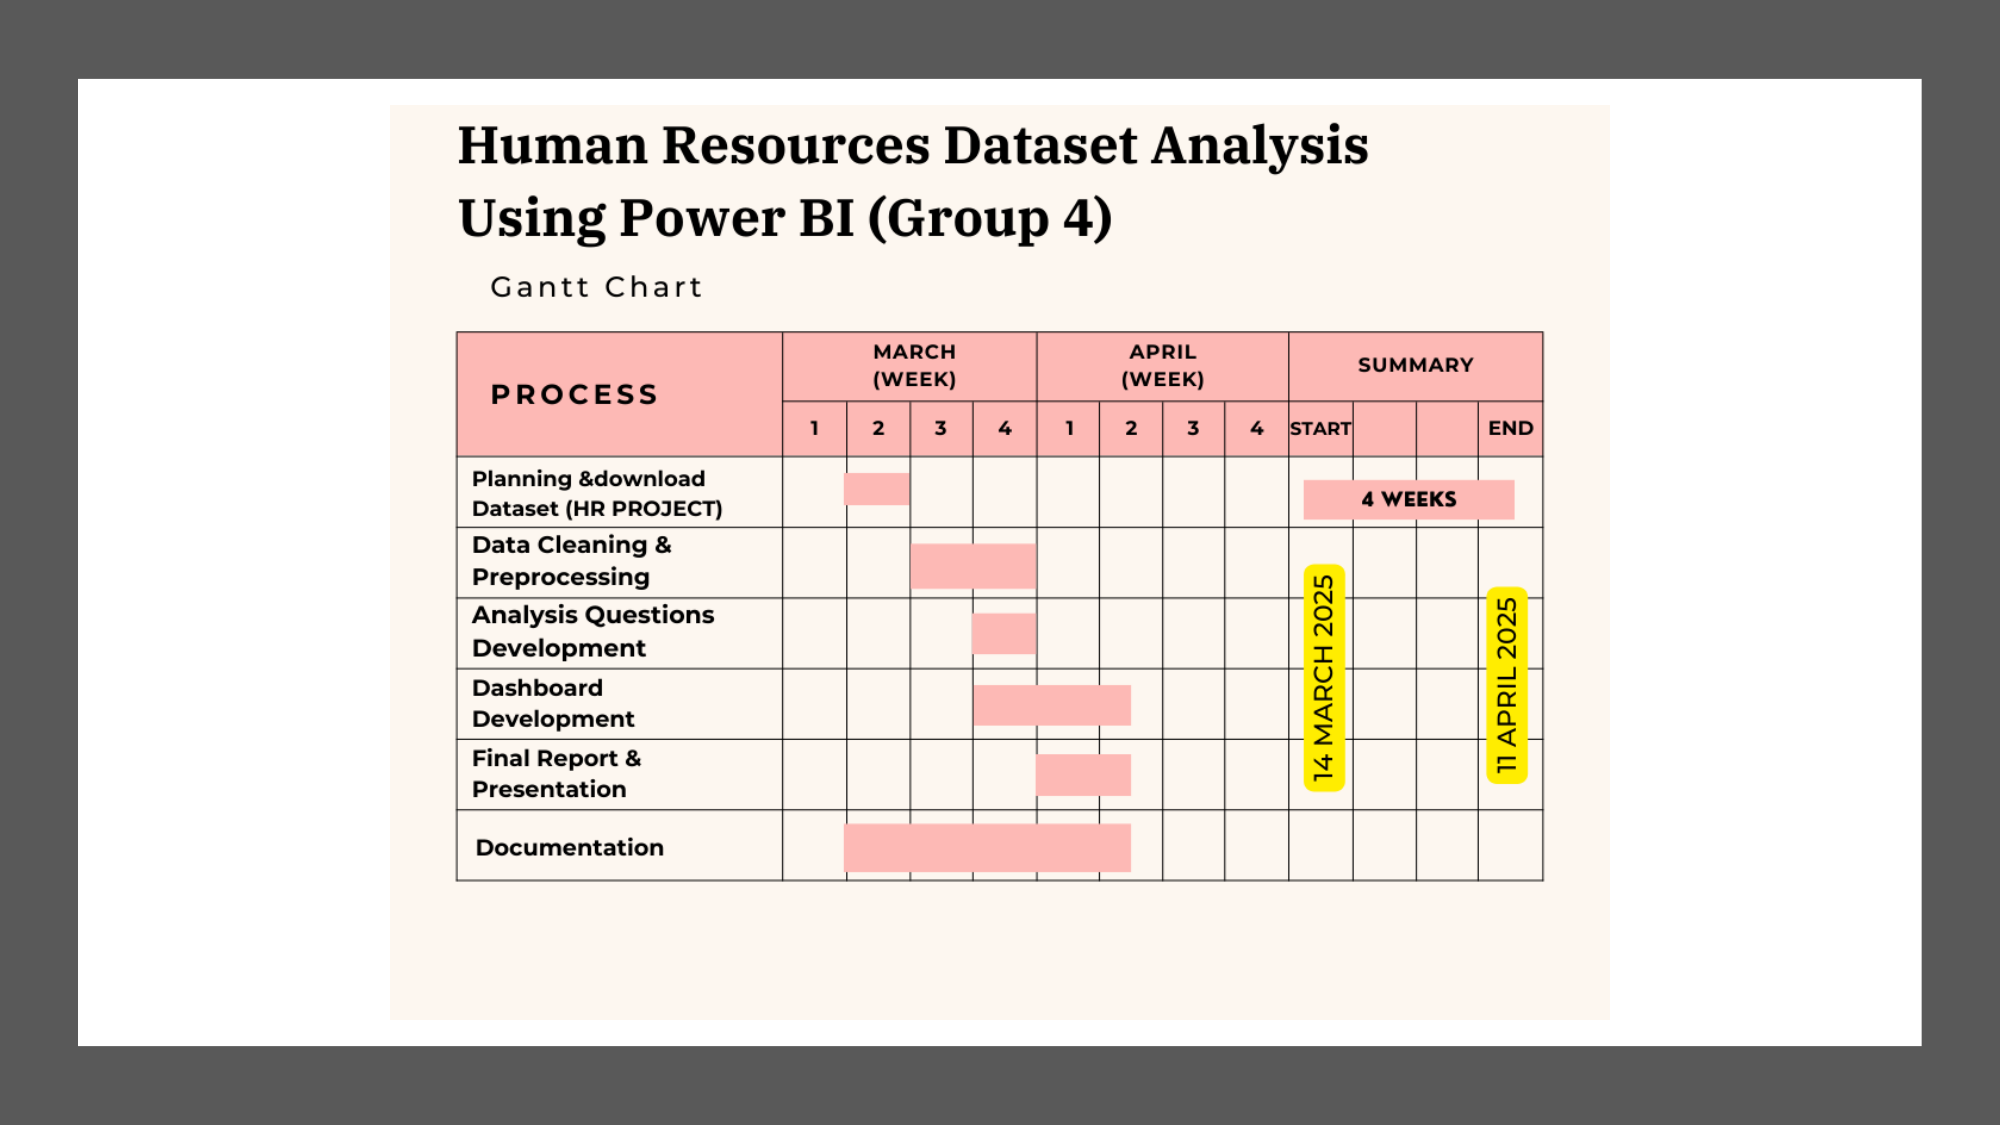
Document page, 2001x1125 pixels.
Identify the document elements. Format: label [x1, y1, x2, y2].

text_box [77, 77, 1923, 1048]
list [390, 104, 1610, 1020]
text_box [0, 0, 2000, 1125]
